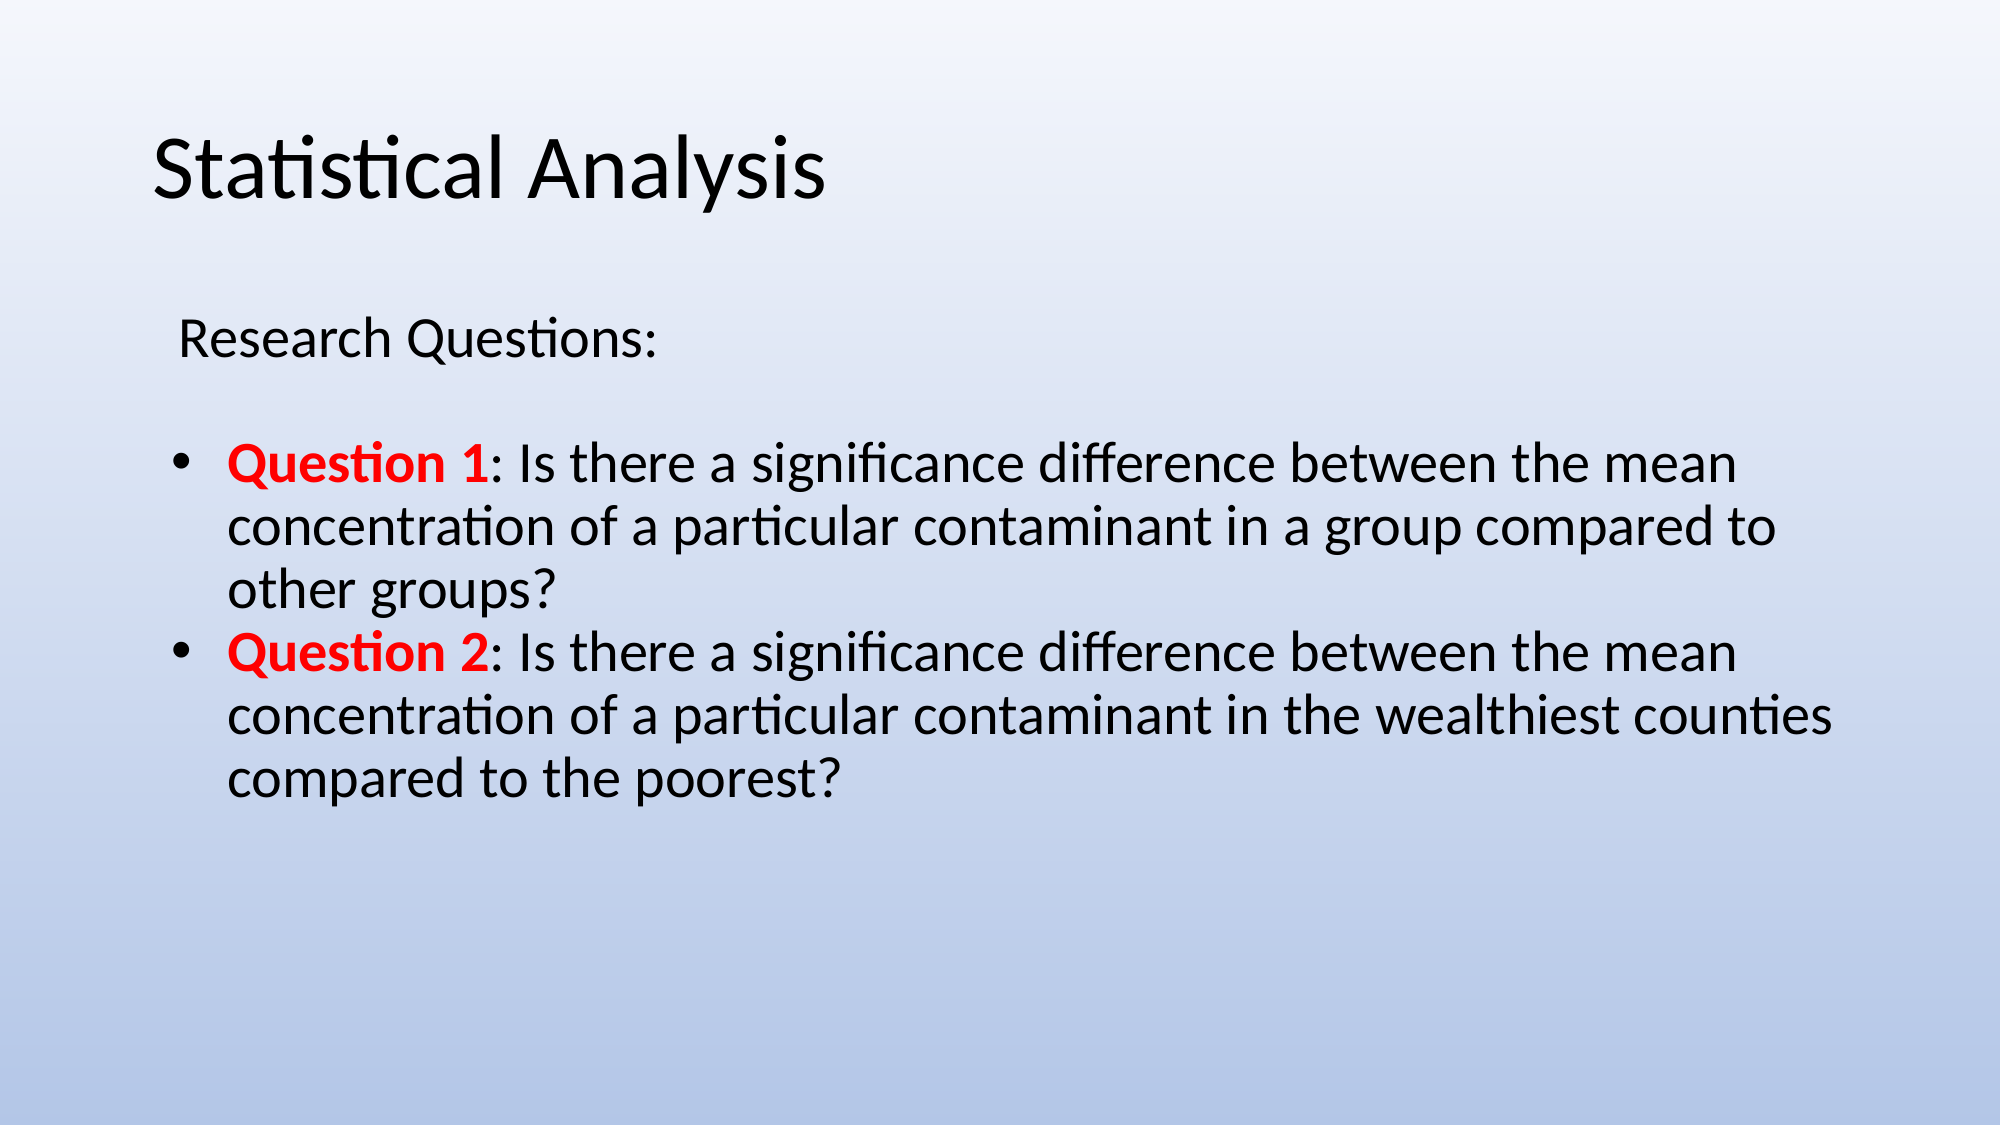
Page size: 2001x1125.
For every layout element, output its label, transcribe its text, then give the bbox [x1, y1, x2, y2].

title Statistical Analysis [137, 59, 1863, 278]
list Research Questions: Question 1: Is there a significance difference between the mean concentration of a particular contaminant in a group compared to other groups? Question 2: Is there a significance difference between the mean concentration of a particular contaminant in the wealthiest counties compared to the poorest? [137, 299, 1863, 1014]
